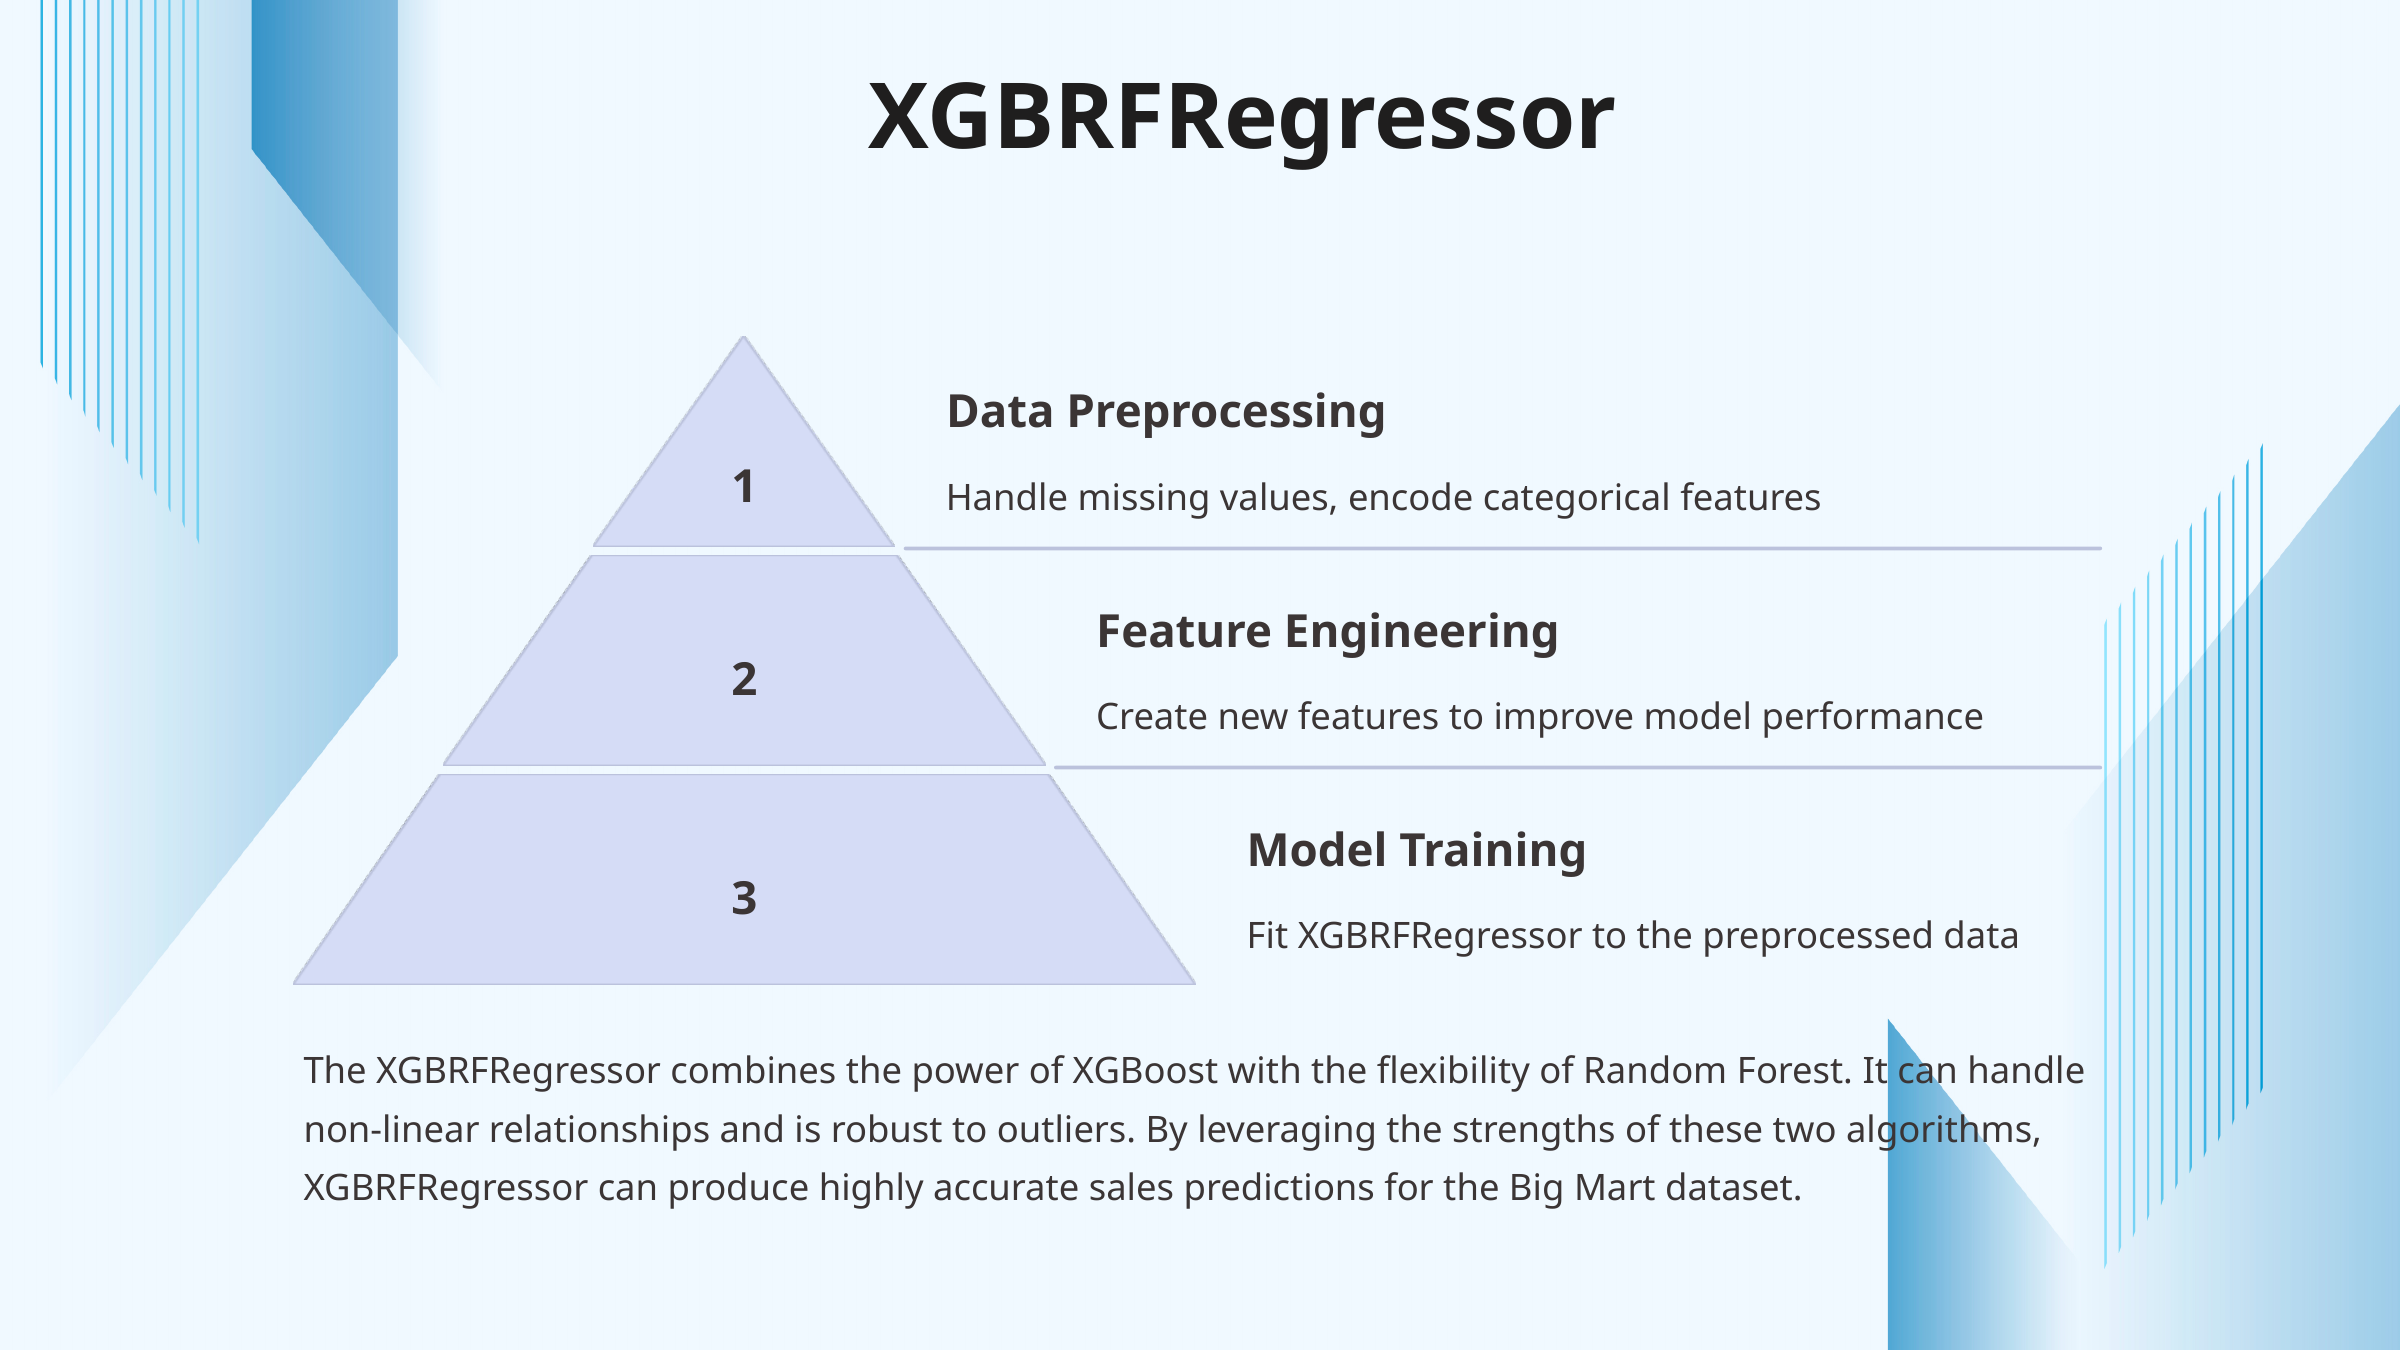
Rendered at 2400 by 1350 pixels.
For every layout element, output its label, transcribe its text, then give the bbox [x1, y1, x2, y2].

text_box XGBRFRegressor [786, 45, 1699, 160]
text_box The XGBRFRegressor combines the power of XGBoost with the flexibility of Random Forest. It can handle non-linear relationships and is robust to outliers. By leveraging the strengths of these two algorithms, XGBRFRegressor can produce highly accurate sales predictions for the Big Mart dataset. [288, 1025, 2112, 1201]
text_box Feature Engineering [1081, 591, 1553, 649]
text_box Model Training [1231, 810, 1688, 868]
text_box Data Preprocessing [931, 372, 1387, 430]
text_box Handle missing values, encode categorical features [931, 451, 1867, 510]
text_box [1054, 765, 2103, 770]
text_box Create new features to improve model performance [1081, 670, 2027, 729]
text_box Fit XGBRFRegressor to the preprocessed data [1231, 889, 2068, 949]
text_box [903, 546, 2103, 551]
picture [0, 0, 2400, 1350]
